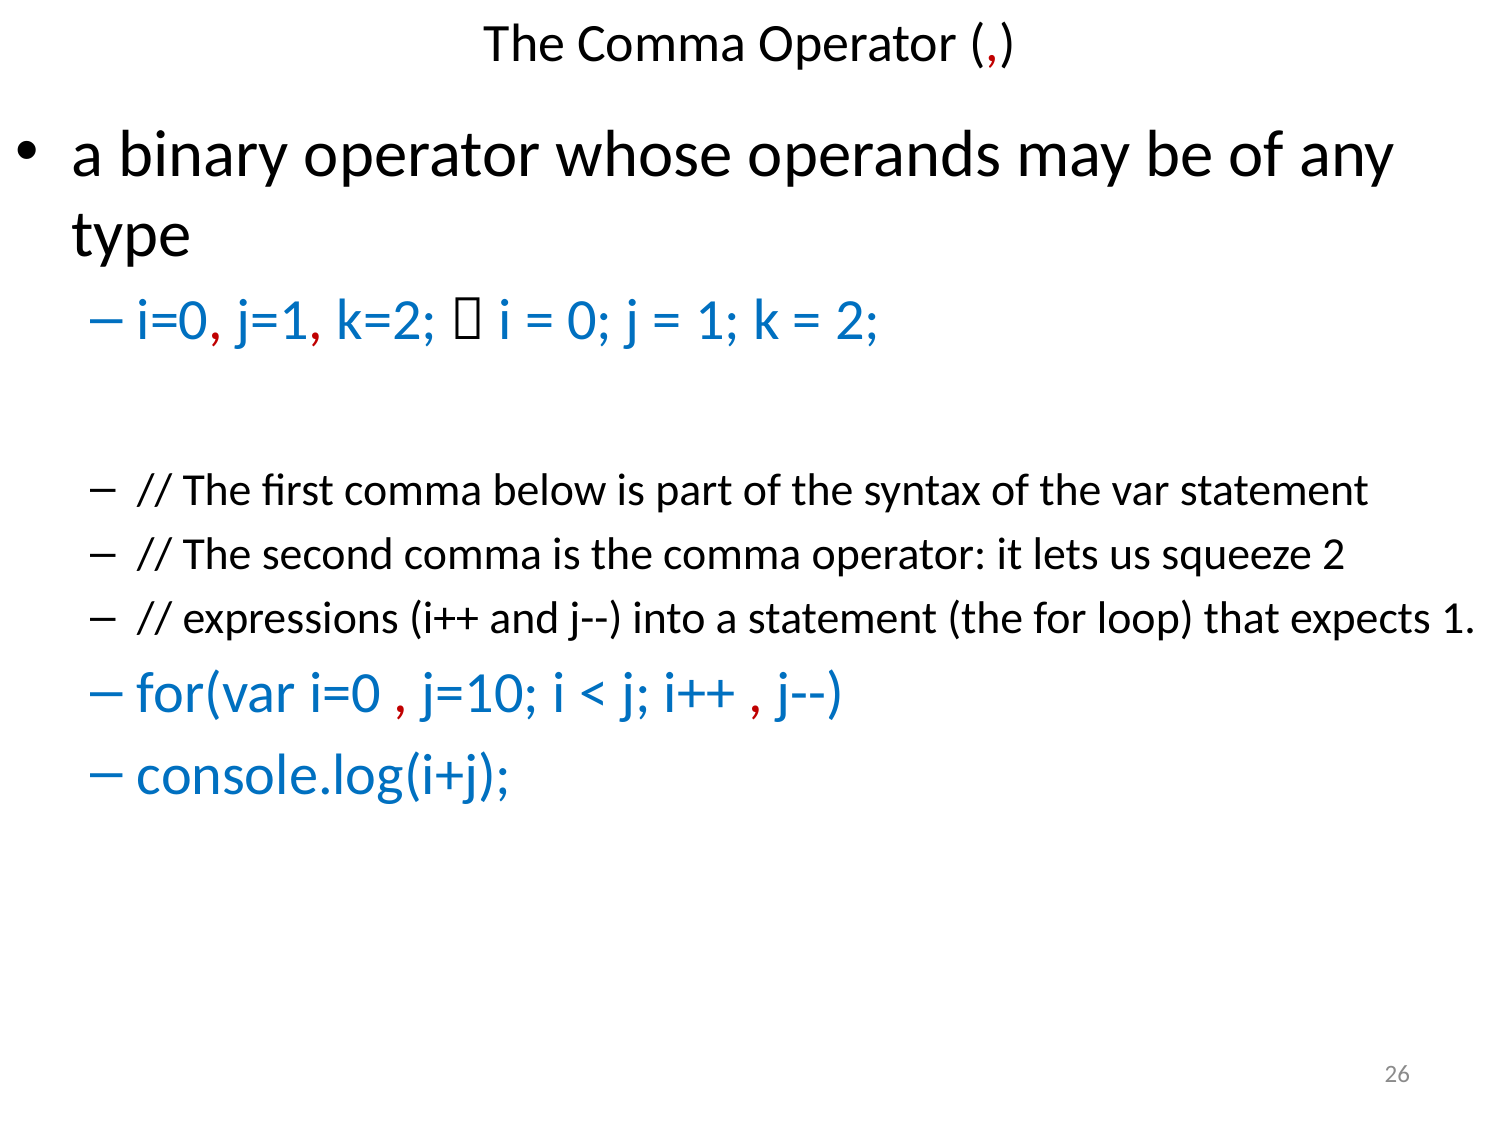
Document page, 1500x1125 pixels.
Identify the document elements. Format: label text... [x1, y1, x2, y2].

slide_number 26 [1074, 1042, 1425, 1103]
title The Comma Operator (,) [0, 0, 1500, 81]
list a binary operator whose operands may be of any type i=0, j=1, k=2;  i = 0; j = 1; k = 2; // The first comma below is part of the syntax of the var statement // The second comma is the comma operator: it lets us squeeze 2 // expressions (i++ and j--) into a statement (the for loop) that expects 1. for(var i=0 , j=10; i < j; i++ , j--) console.log(i+j); [0, 101, 1500, 1125]
